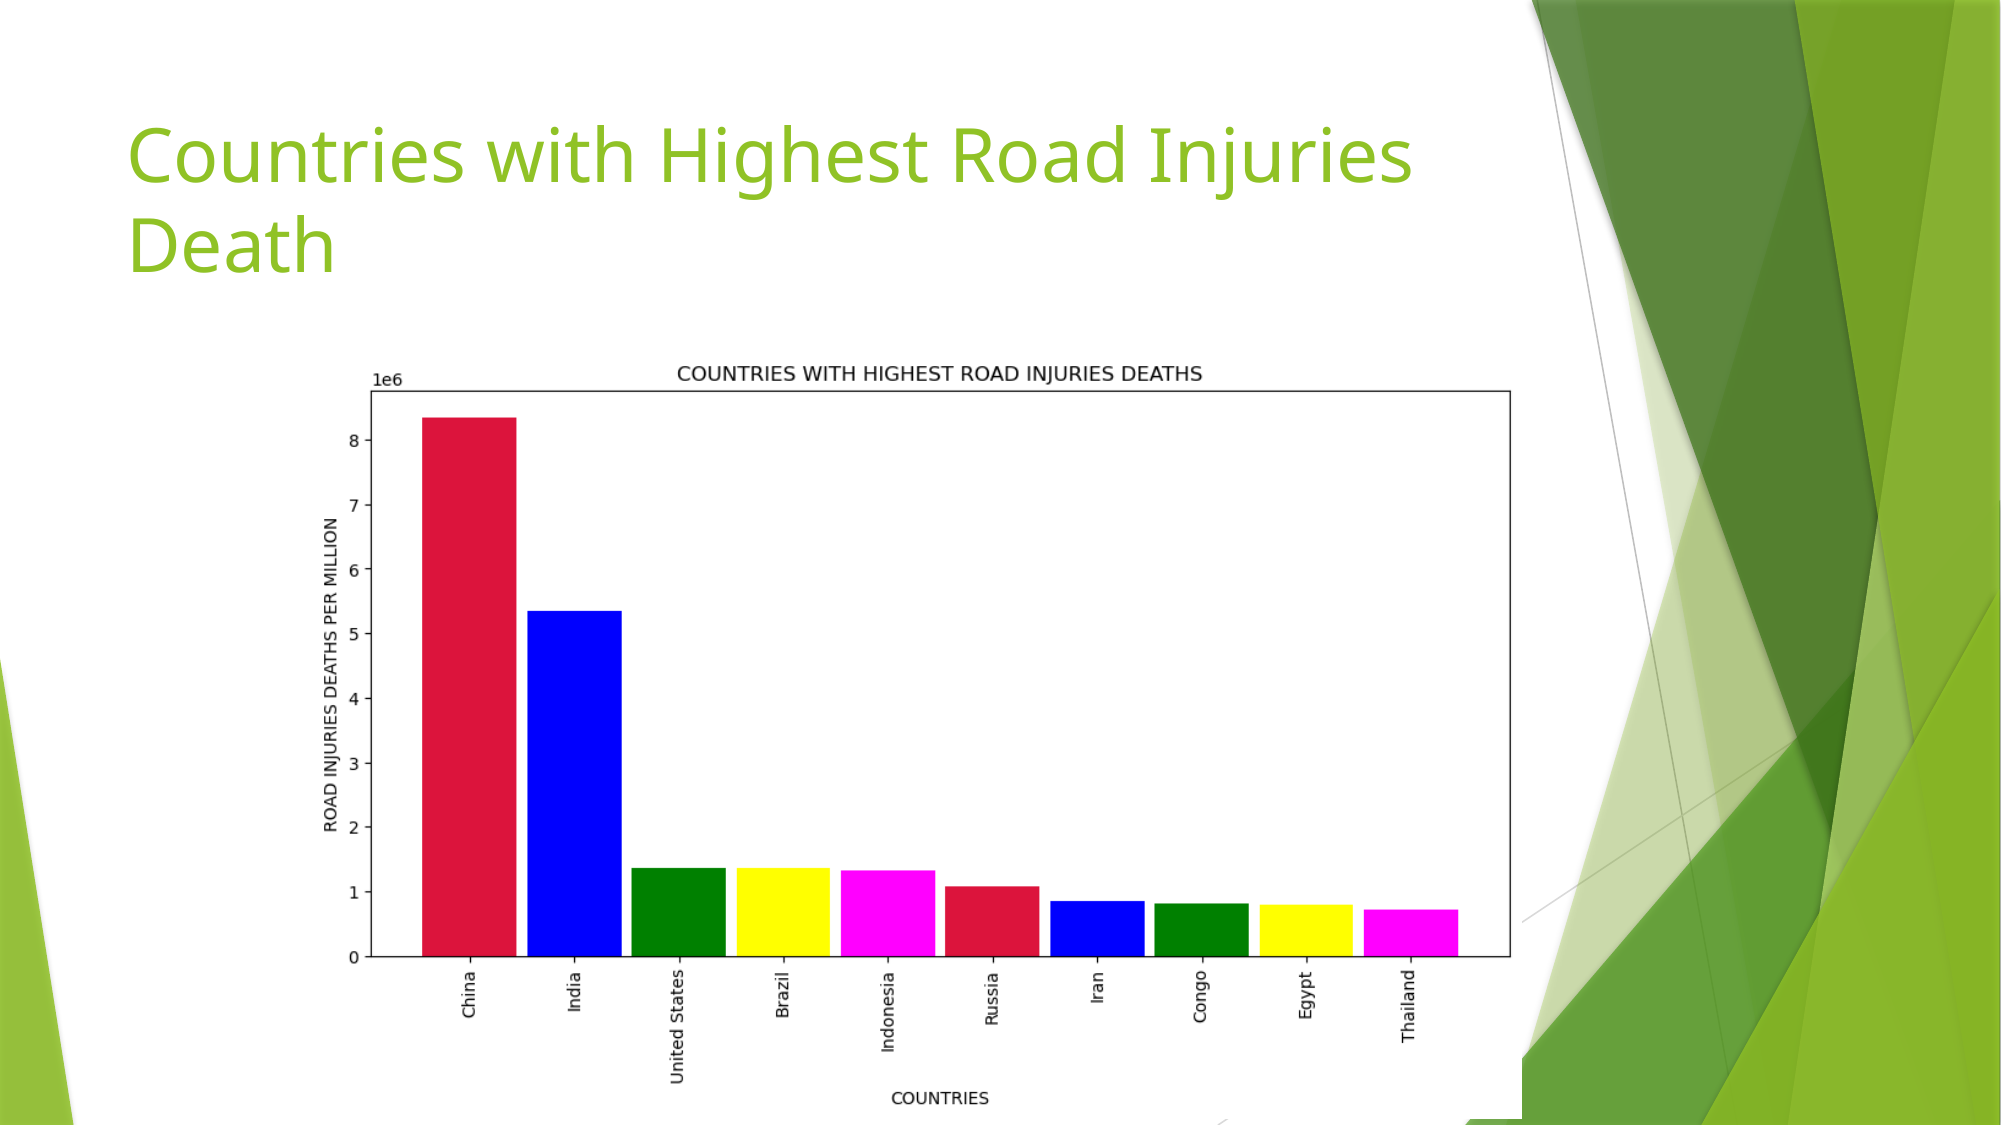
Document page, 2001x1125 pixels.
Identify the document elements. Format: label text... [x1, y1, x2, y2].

title Countries with Highest Road Injuries Death [111, 99, 1522, 317]
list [312, 353, 1522, 1120]
